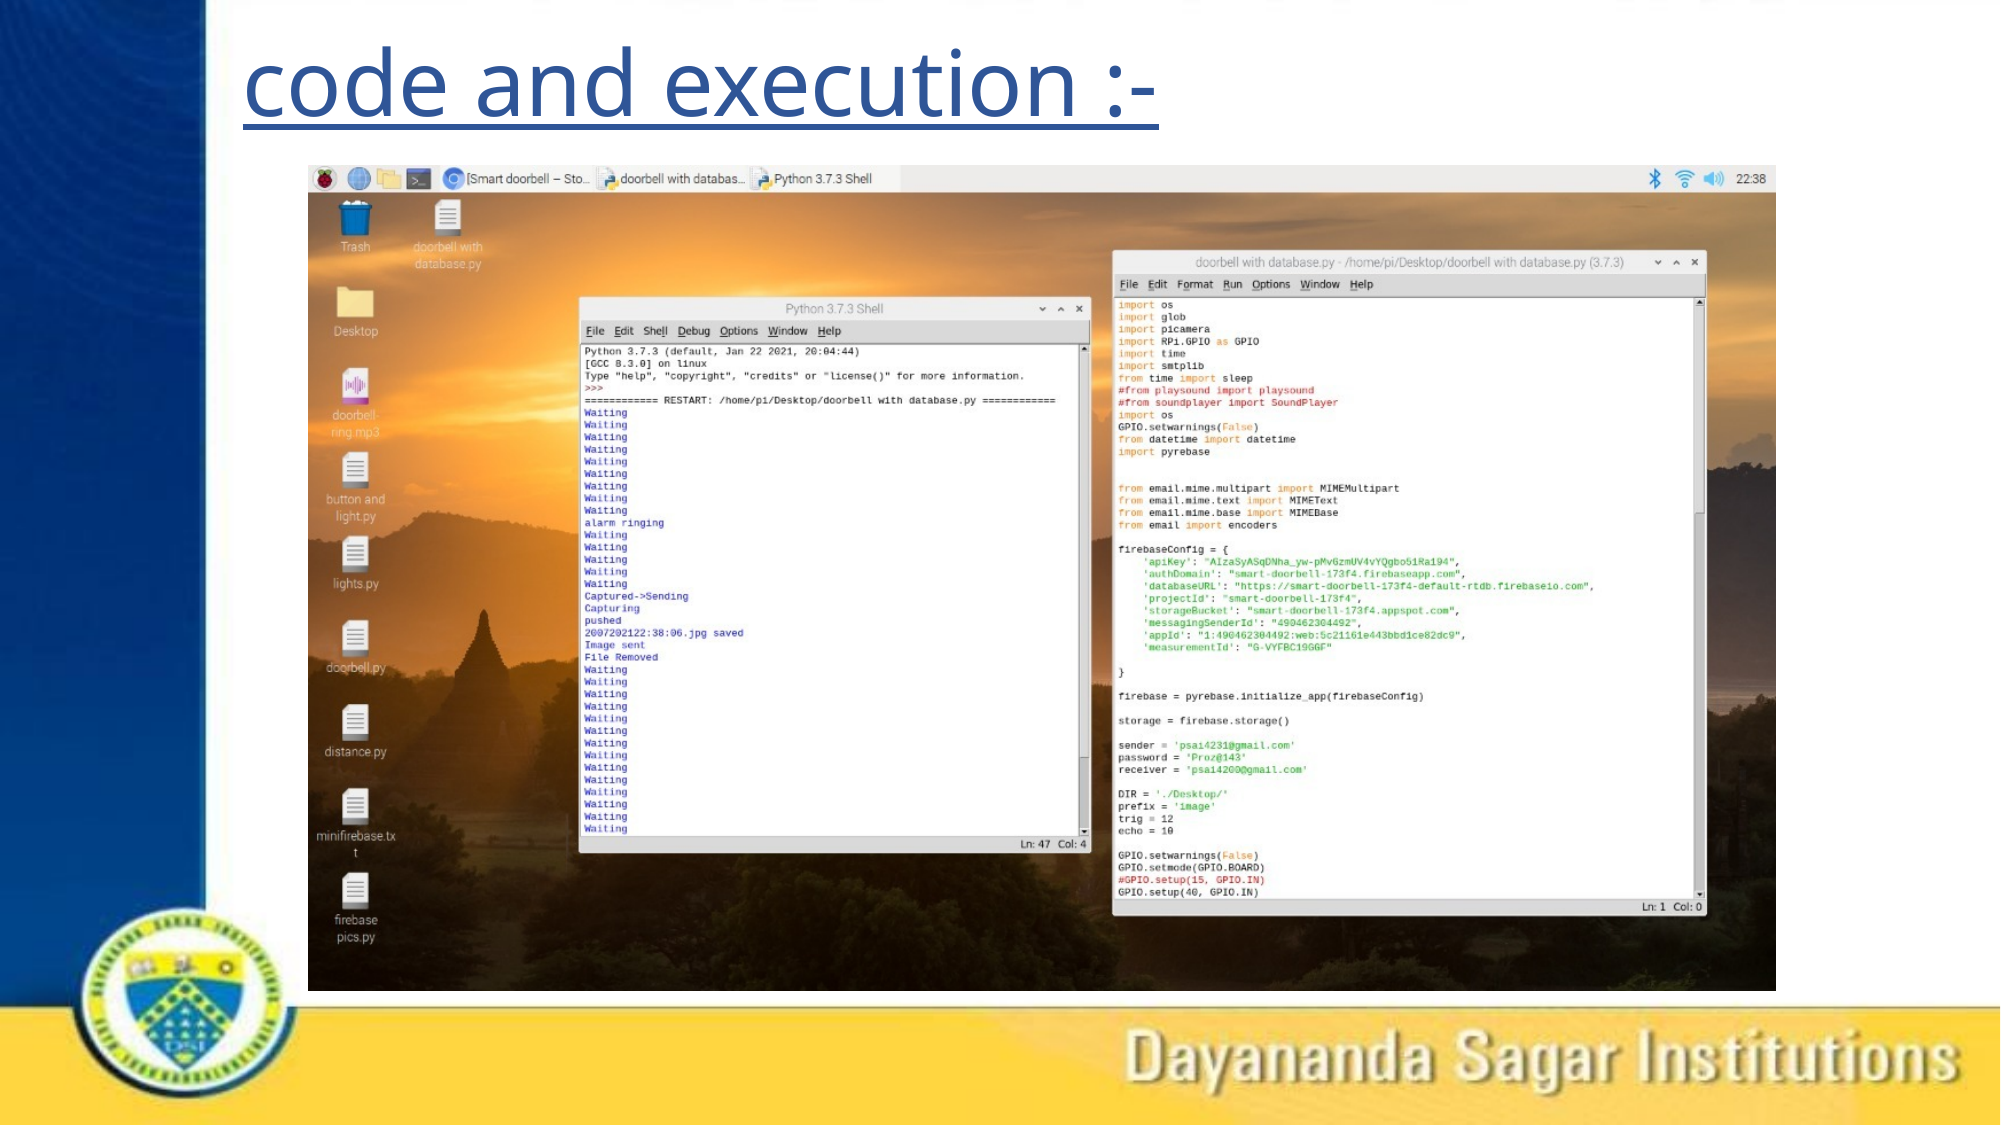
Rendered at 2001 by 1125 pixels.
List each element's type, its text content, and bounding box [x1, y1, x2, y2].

title code and execution :- [227, 0, 1953, 196]
picture [0, 0, 2001, 1125]
